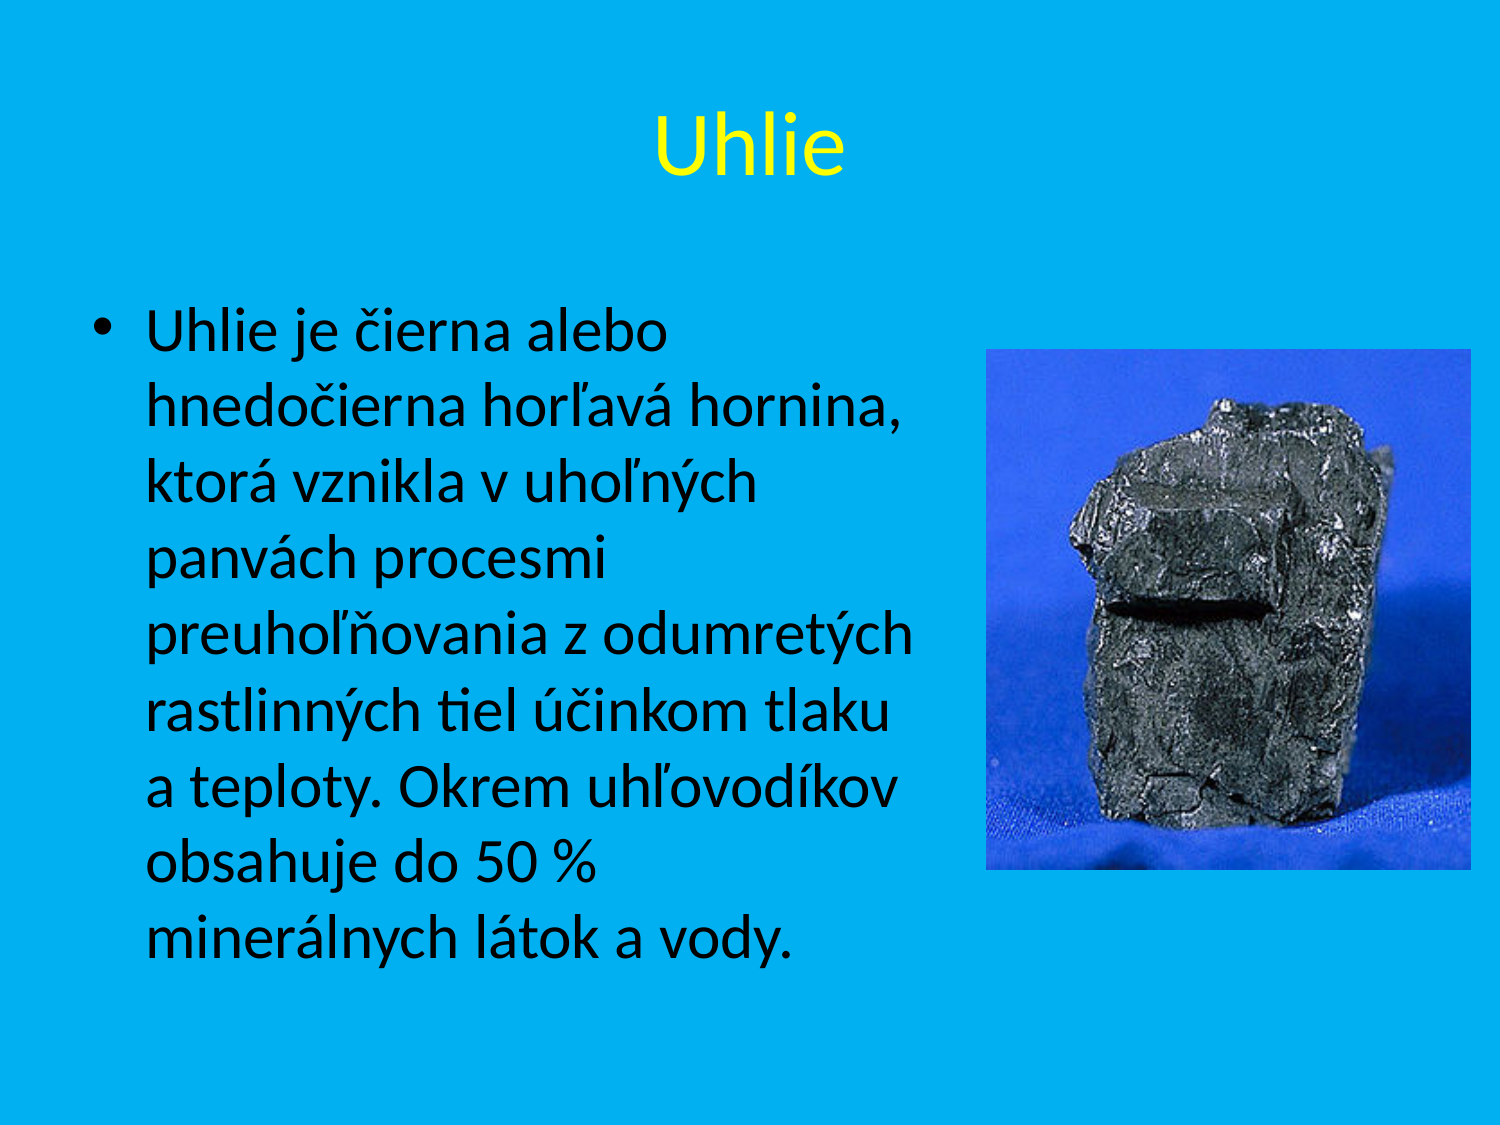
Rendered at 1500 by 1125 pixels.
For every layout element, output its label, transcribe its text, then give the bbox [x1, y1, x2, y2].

list Uhlie je čierna alebo hnedočierna horľavá hornina, ktorá vznikla v uhoľných panvách procesmi preuhoľňovania z odumretých rastlinných tiel účinkom tlaku a teploty. Okrem uhľovodíkov obsahuje do 50 % minerálnych látok a vody. [76, 280, 941, 1023]
picture [987, 350, 1470, 869]
title Uhlie [75, 45, 1425, 233]
